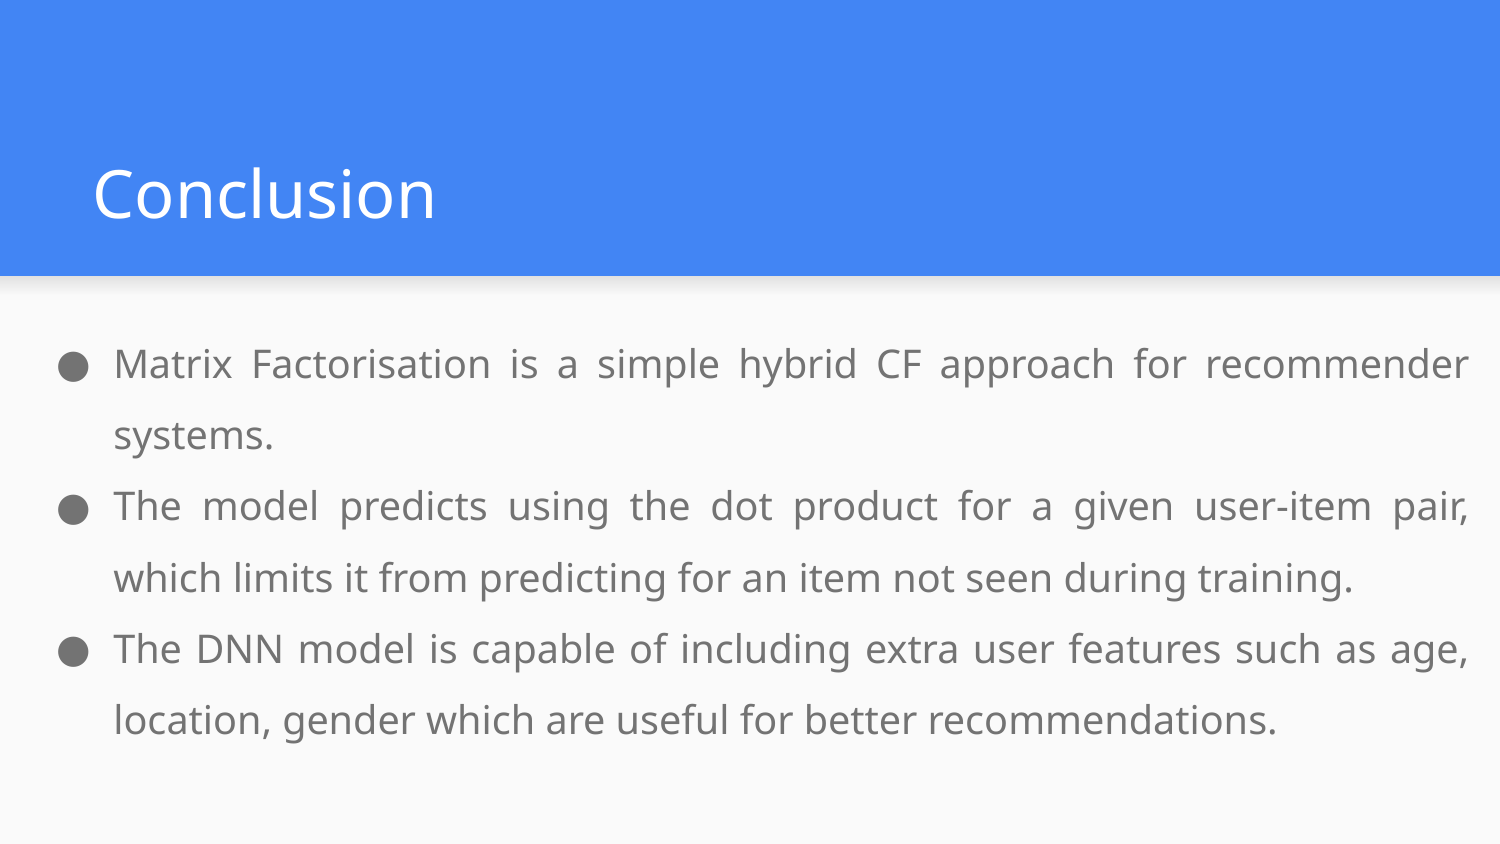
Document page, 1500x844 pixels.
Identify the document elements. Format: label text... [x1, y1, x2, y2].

list Matrix Factorisation is a simple hybrid CF approach for recommender systems. The model predicts using the dot product for a given user-item pair, which limits it from predicting for an item not seen during training. The DNN model is capable of including extra user features such as age, location, gender which are useful for better recommendations. [23, 300, 1486, 801]
title Conclusion [77, 121, 1427, 248]
